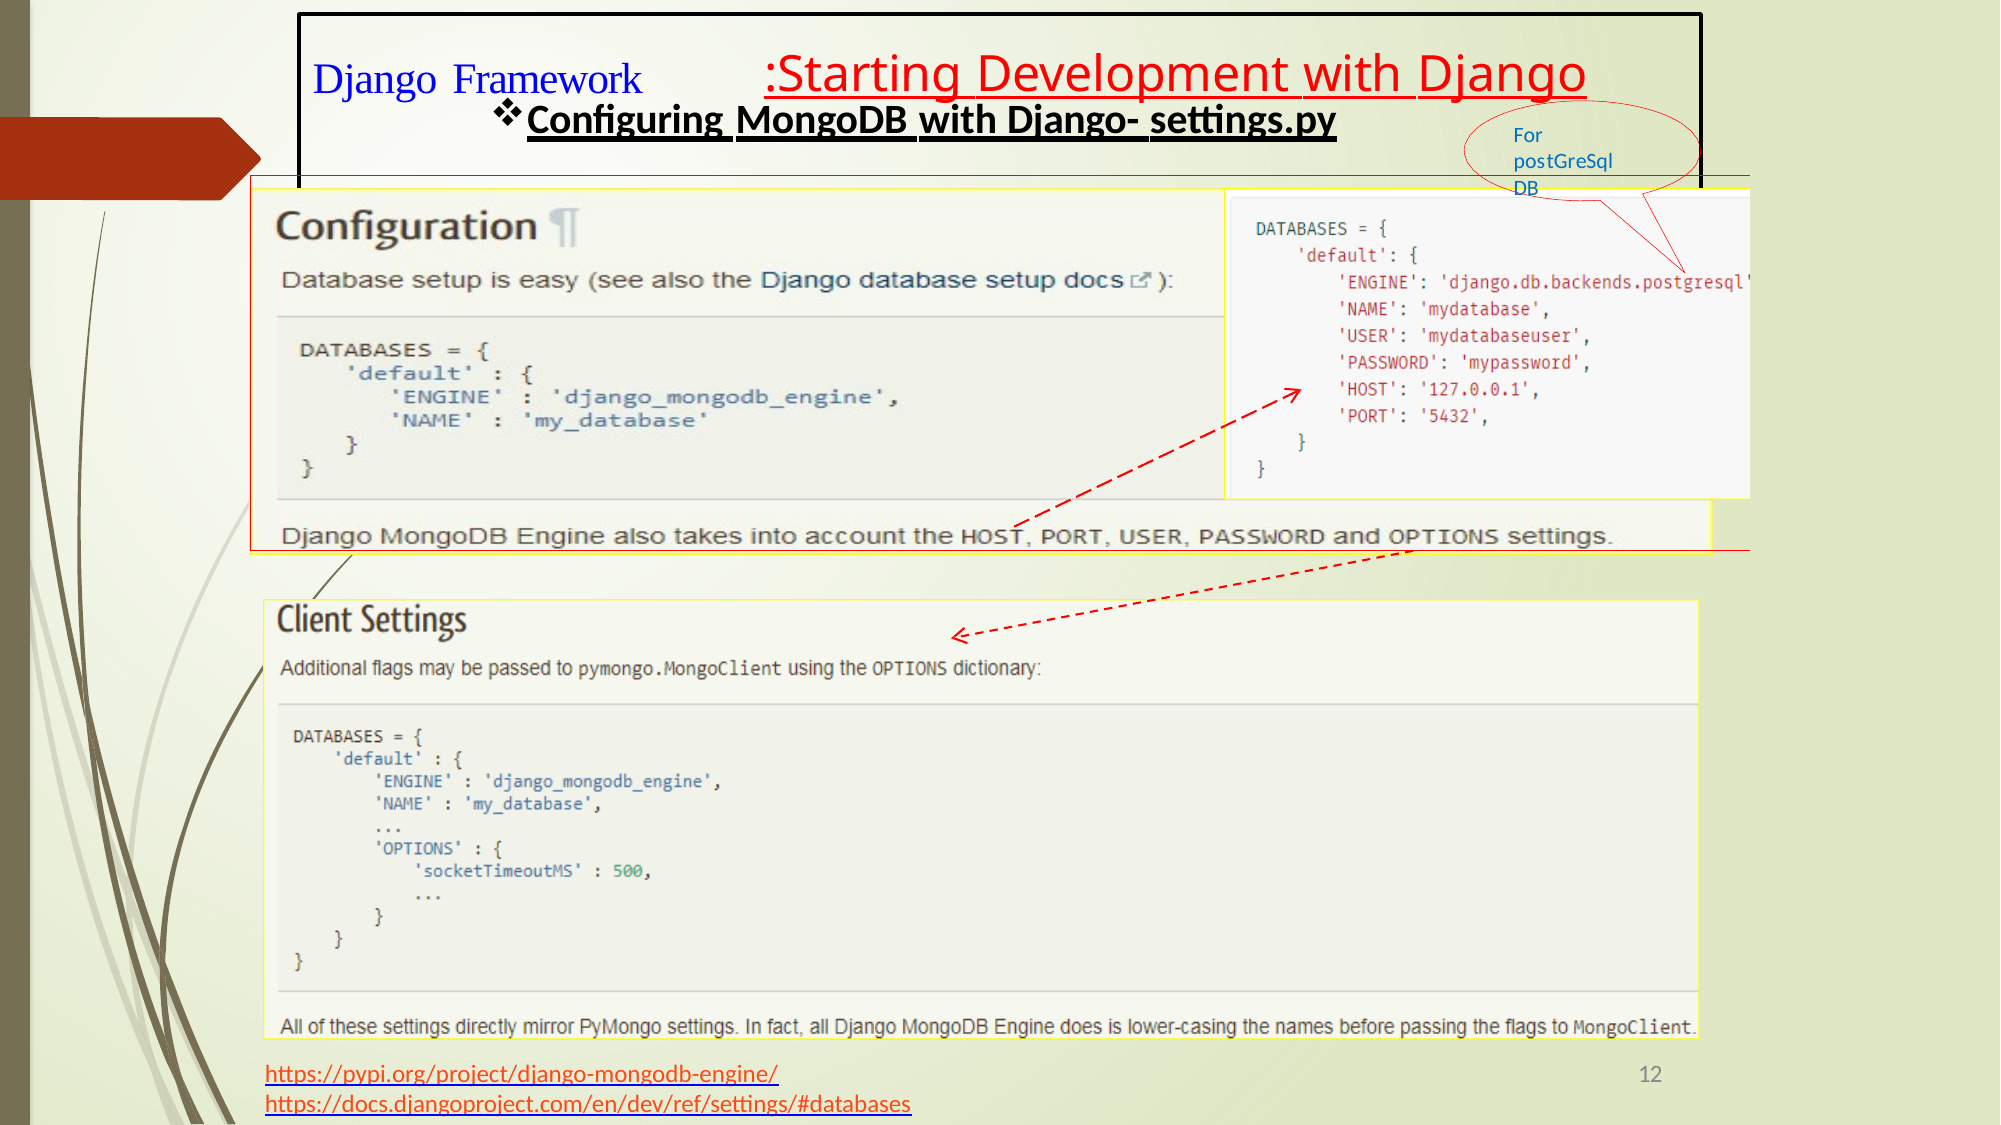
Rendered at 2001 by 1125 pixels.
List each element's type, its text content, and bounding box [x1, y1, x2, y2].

title Django Framework :Starting Development with Django [299, 14, 1701, 100]
text_box https://pypi.org/project/django-mongodb-engine/ [262, 1055, 784, 1085]
text_box 12 [1636, 1055, 1664, 1088]
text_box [249, 100, 1751, 1041]
text_box Configuring MongoDB with Django- settings.py [488, 89, 1342, 100]
text_box https://docs.djangoproject.com/en/dev/ref/settings/#databases [262, 1085, 927, 1118]
